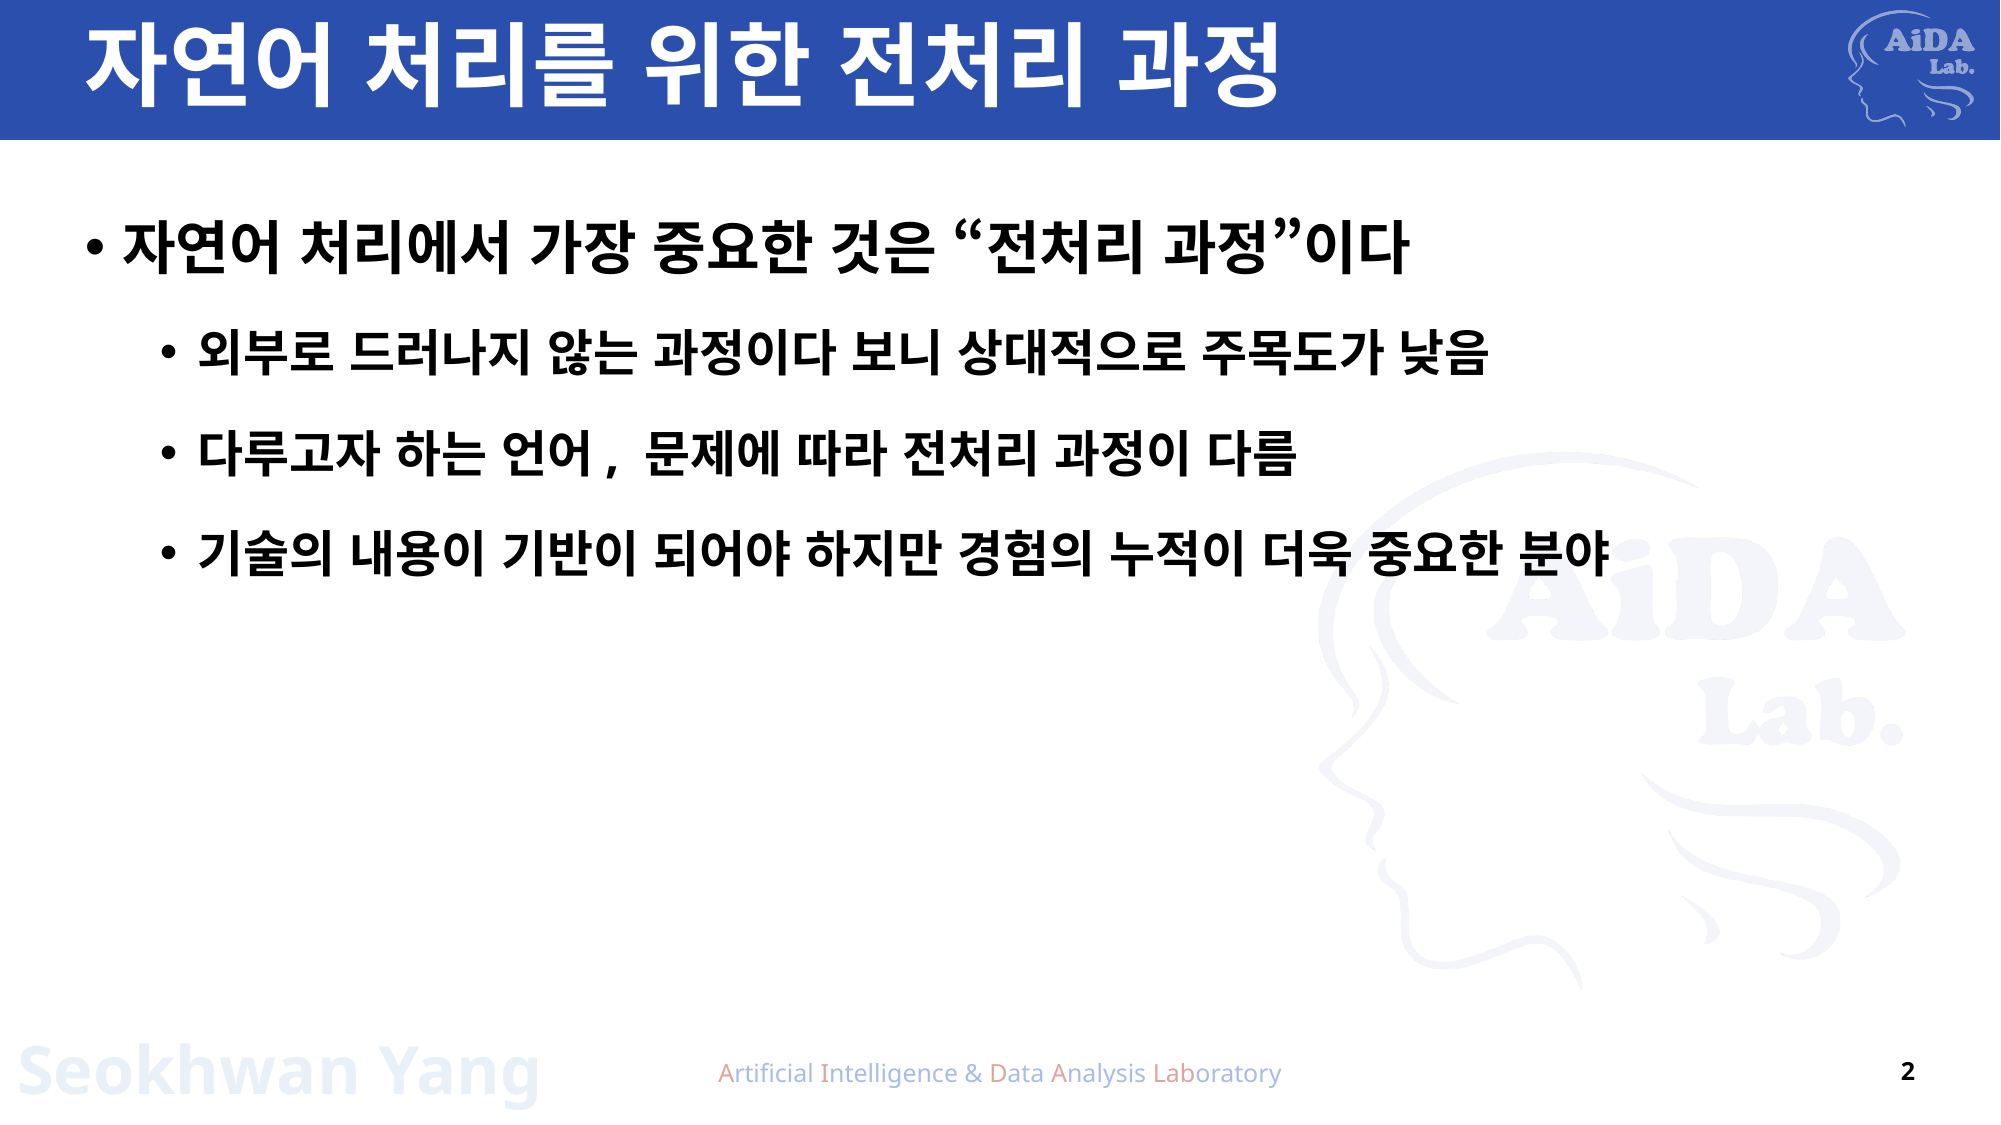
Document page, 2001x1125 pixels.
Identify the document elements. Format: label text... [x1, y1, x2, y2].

list 자연어 처리에서 가장 중요한 것은 “전처리 과정”이다 외부로 드러나지 않는 과정이다 보니 상대적으로 주목도가 낮음 다루고자 하는 언어, 문제에 따라 전처리 과정이 다름 기술의 내용이 기반이 되어야 하지만 경험의 누적이 더욱 중요한 분야 [69, 168, 1930, 1019]
picture [1842, 7, 1980, 133]
title 자연어 처리를 위한 전처리 과정 [69, 7, 1823, 133]
slide_number 2 [1412, 1042, 1930, 1103]
footer Artificial Intelligence & Data Analysis Laboratory [662, 1042, 1338, 1103]
